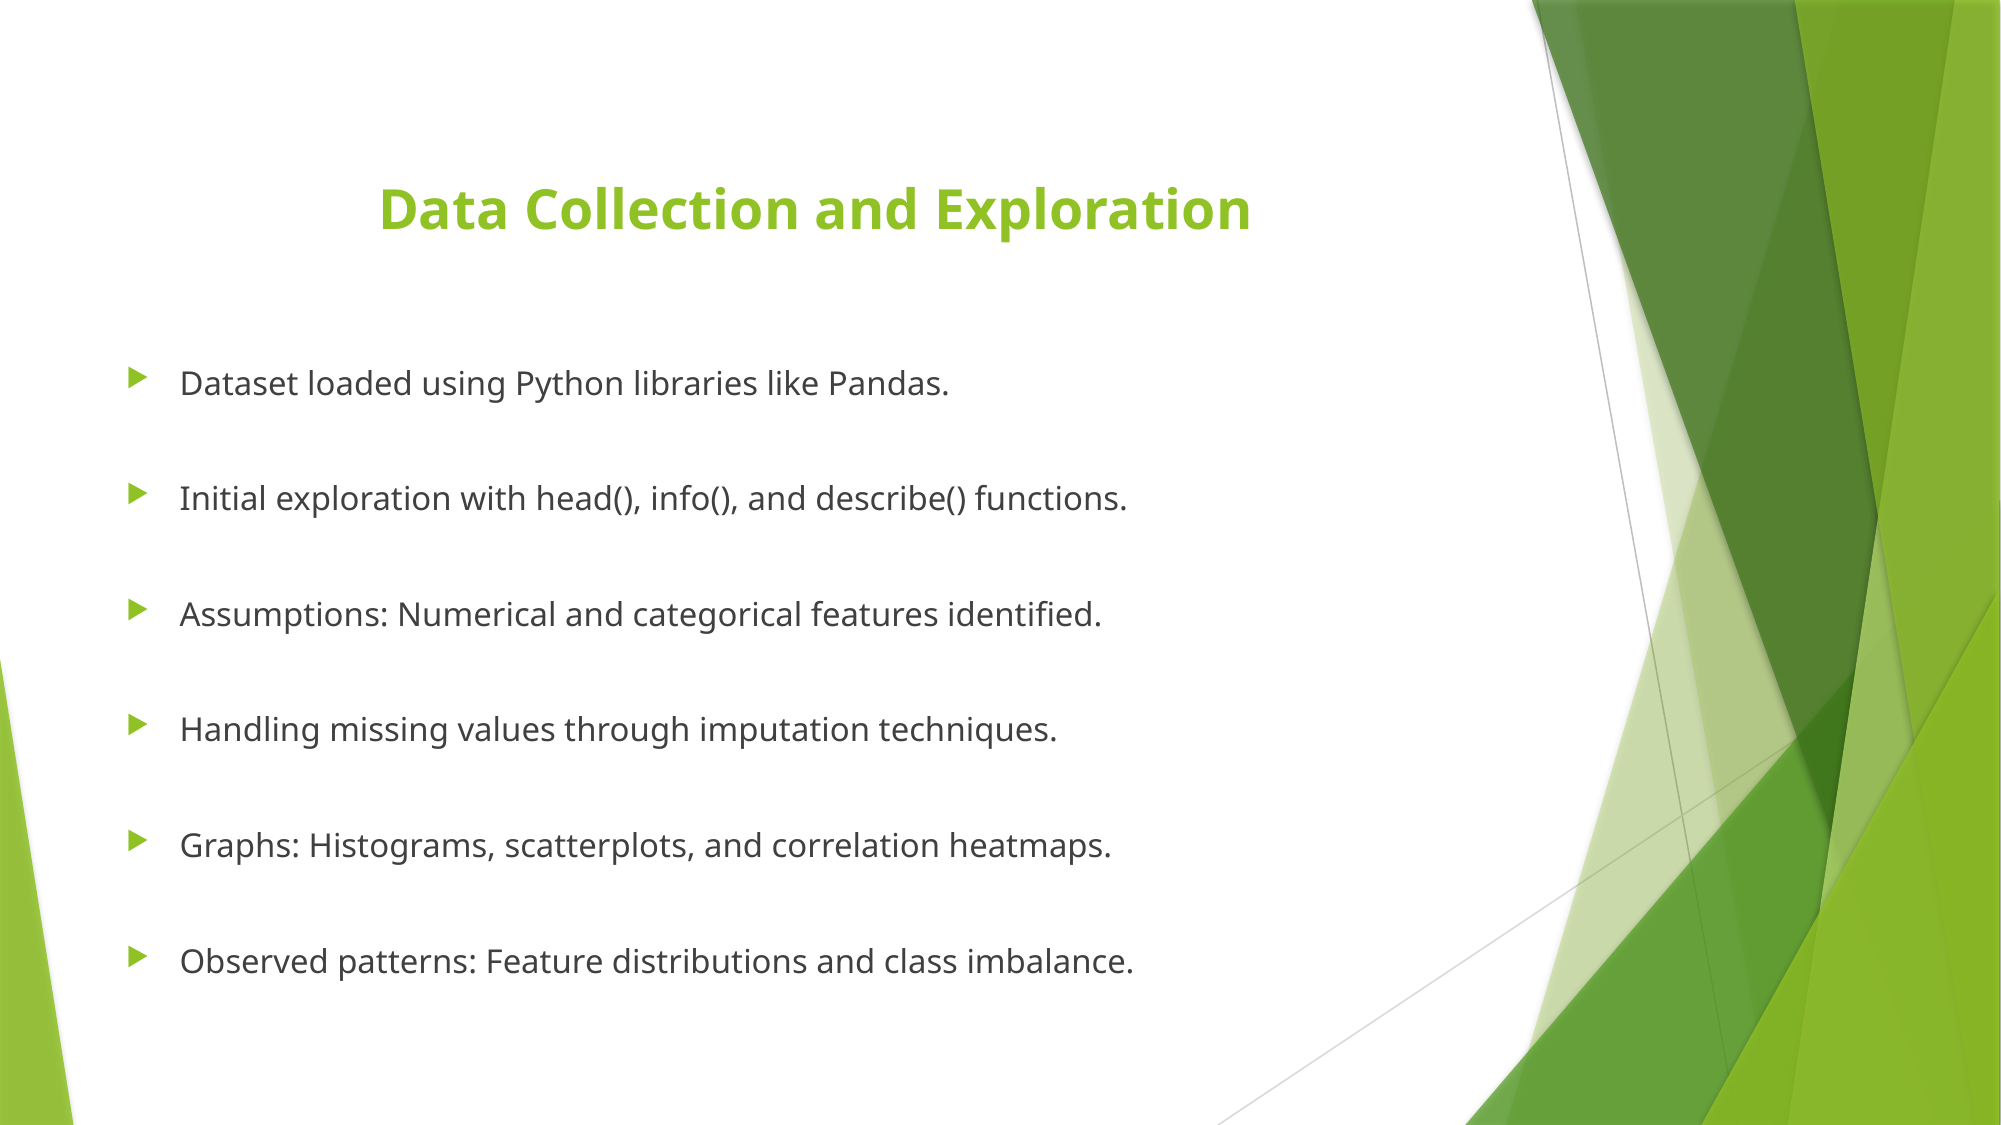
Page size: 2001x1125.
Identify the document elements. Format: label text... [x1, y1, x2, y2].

list Dataset loaded using Python libraries like Pandas. Initial exploration with head(), info(), and describe() functions. Assumptions: Numerical and categorical features identified. Handling missing values through imputation techniques. Graphs: Histograms, scatterplots, and correlation heatmaps. Observed patterns: Feature distributions and class imbalance. [111, 354, 1522, 992]
title Data Collection and Exploration [111, 99, 1522, 317]
